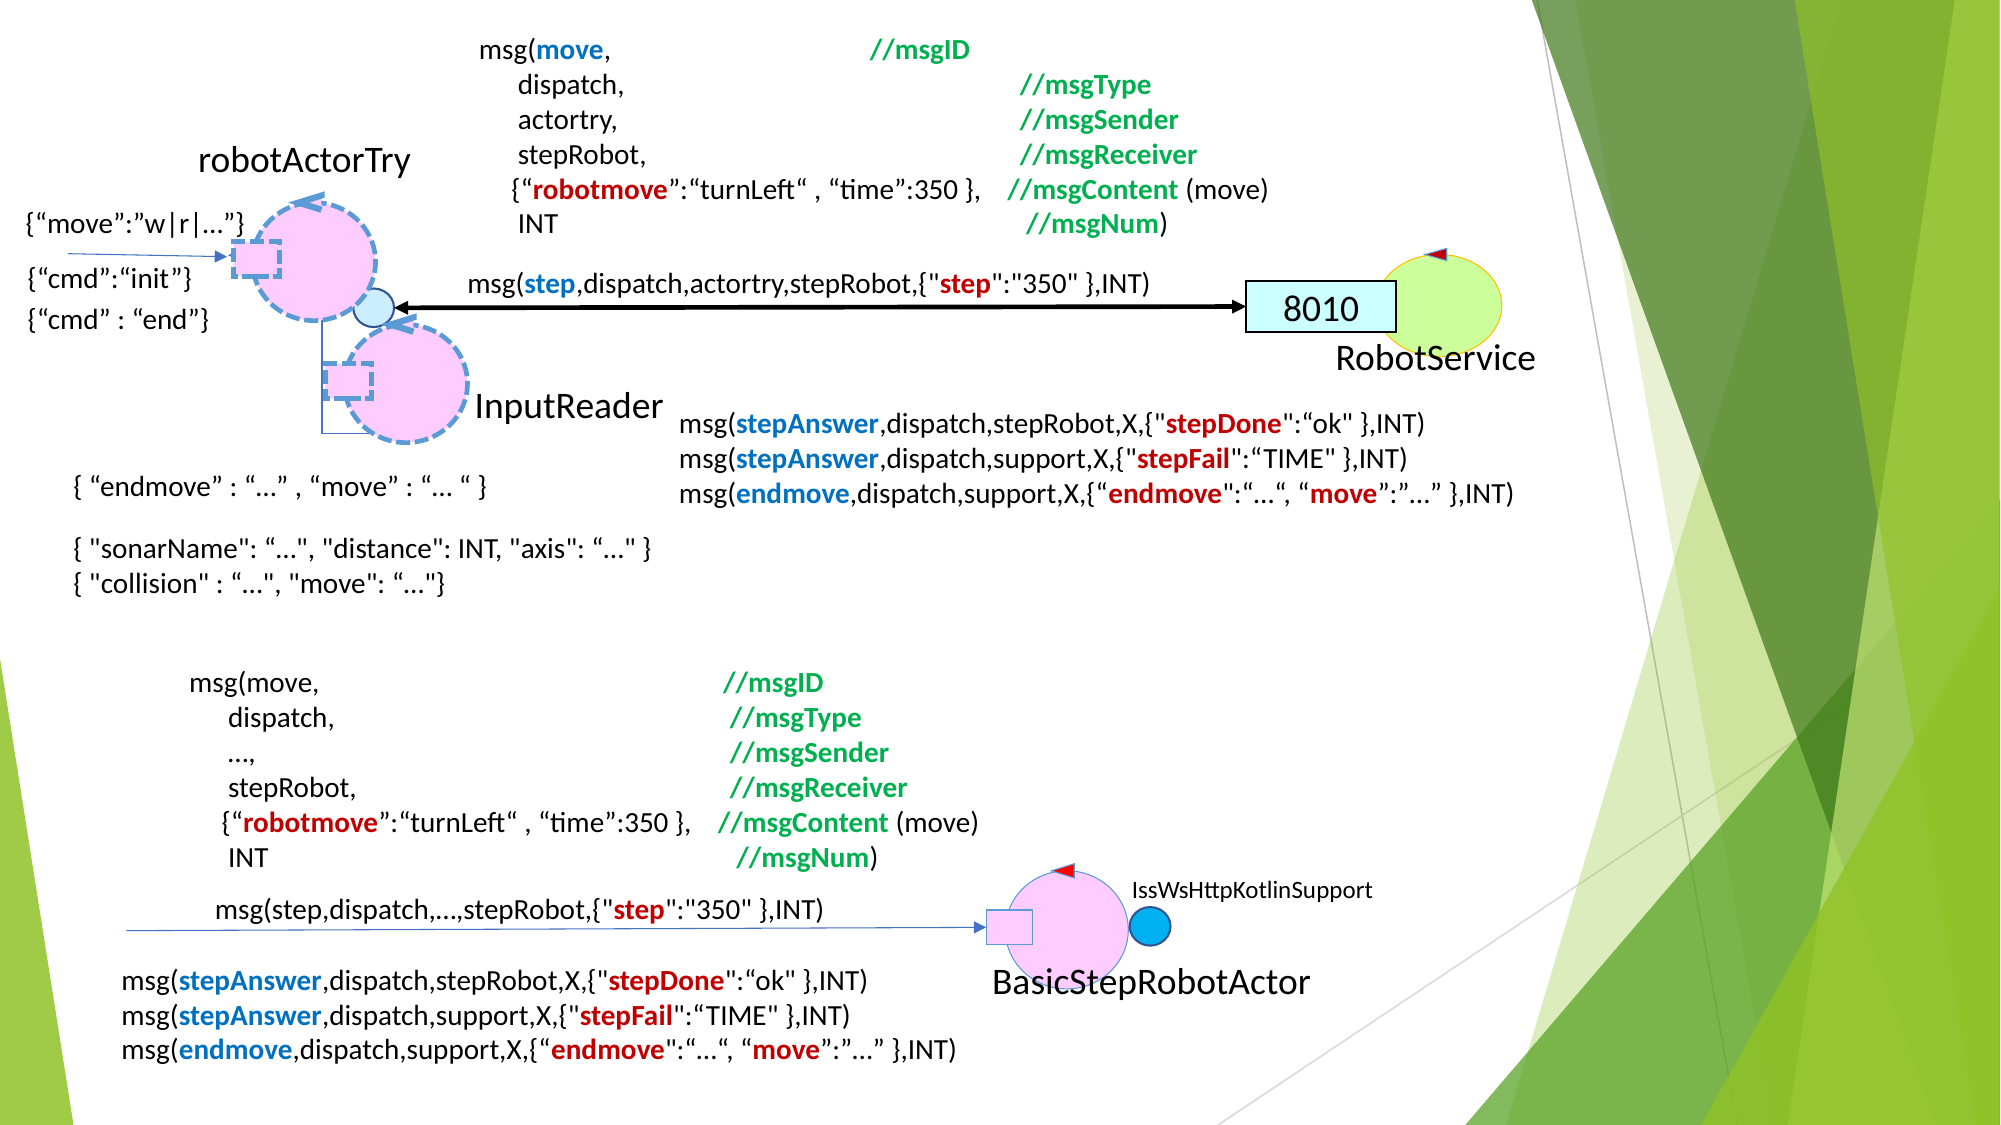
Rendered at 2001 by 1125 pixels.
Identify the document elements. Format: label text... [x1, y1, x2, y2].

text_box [233, 195, 376, 321]
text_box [1376, 248, 1502, 357]
text_box RobotService [1320, 325, 1552, 386]
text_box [232, 250, 325, 438]
text_box 8010 [1245, 280, 1376, 333]
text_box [376, 250, 411, 317]
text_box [126, 927, 987, 931]
text_box {“move”:”w|r|…”} [10, 196, 233, 247]
text_box { "sonarName": “…", "distance": INT, "axis": “…" } { "collision" : “…", "move": “…"} [58, 522, 701, 607]
text_box IssWsHttpKotlinSupport [1129, 866, 1389, 912]
text_box robotActorTry [183, 127, 427, 188]
text_box BasicStepRobotActor [977, 949, 1327, 1010]
text_box [1129, 912, 1172, 947]
text_box msg(stepAnswer,dispatch,stepRobot,X,{"stepDone":“ok" },INT) msg(stepAnswer,dispatch,support,X,{"stepFail":“TIME" },INT) msg(endmove,dispatch,support,X,{“endmove":“…“, “move”:”…” },INT) [106, 953, 973, 1074]
text_box msg(move, //msgID dispatch, //msgType actortry, //msgSender stepRobot, //msgReceiver {“robotmove”:“turnLeft“ , “time”:350 }, //msgContent (move) INT //msgNum) [464, 22, 1385, 248]
text_box InputReader [468, 373, 679, 434]
text_box {“cmd” : “end”} [6, 293, 232, 343]
text_box {“cmd”:“init”} [6, 251, 210, 293]
text_box msg(stepAnswer,dispatch,stepRobot,X,{"stepDone":“ok" },INT) msg(stepAnswer,dispatch,support,X,{"stepFail":“TIME" },INT) msg(endmove,dispatch,support,X,{“endmove":“…“, “move”:”…” },INT) [664, 397, 1530, 517]
text_box msg(move, //msgID dispatch, //msgType …, //msgSender stepRobot, //msgReceiver {“robotmove”:“turnLeft“ , “time”:350 }, //msgContent (move) INT //msgNum) [174, 655, 1095, 881]
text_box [325, 317, 468, 443]
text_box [68, 253, 228, 257]
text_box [986, 863, 1129, 989]
text_box msg(step,dispatch,…,stepRobot,{"step":"350" },INT) [200, 882, 840, 927]
text_box msg(step,dispatch,actortry,stepRobot,{"step":"350" },INT) [452, 256, 1166, 306]
text_box { “endmove” : “…” , “move” : “… “ } [58, 460, 514, 510]
